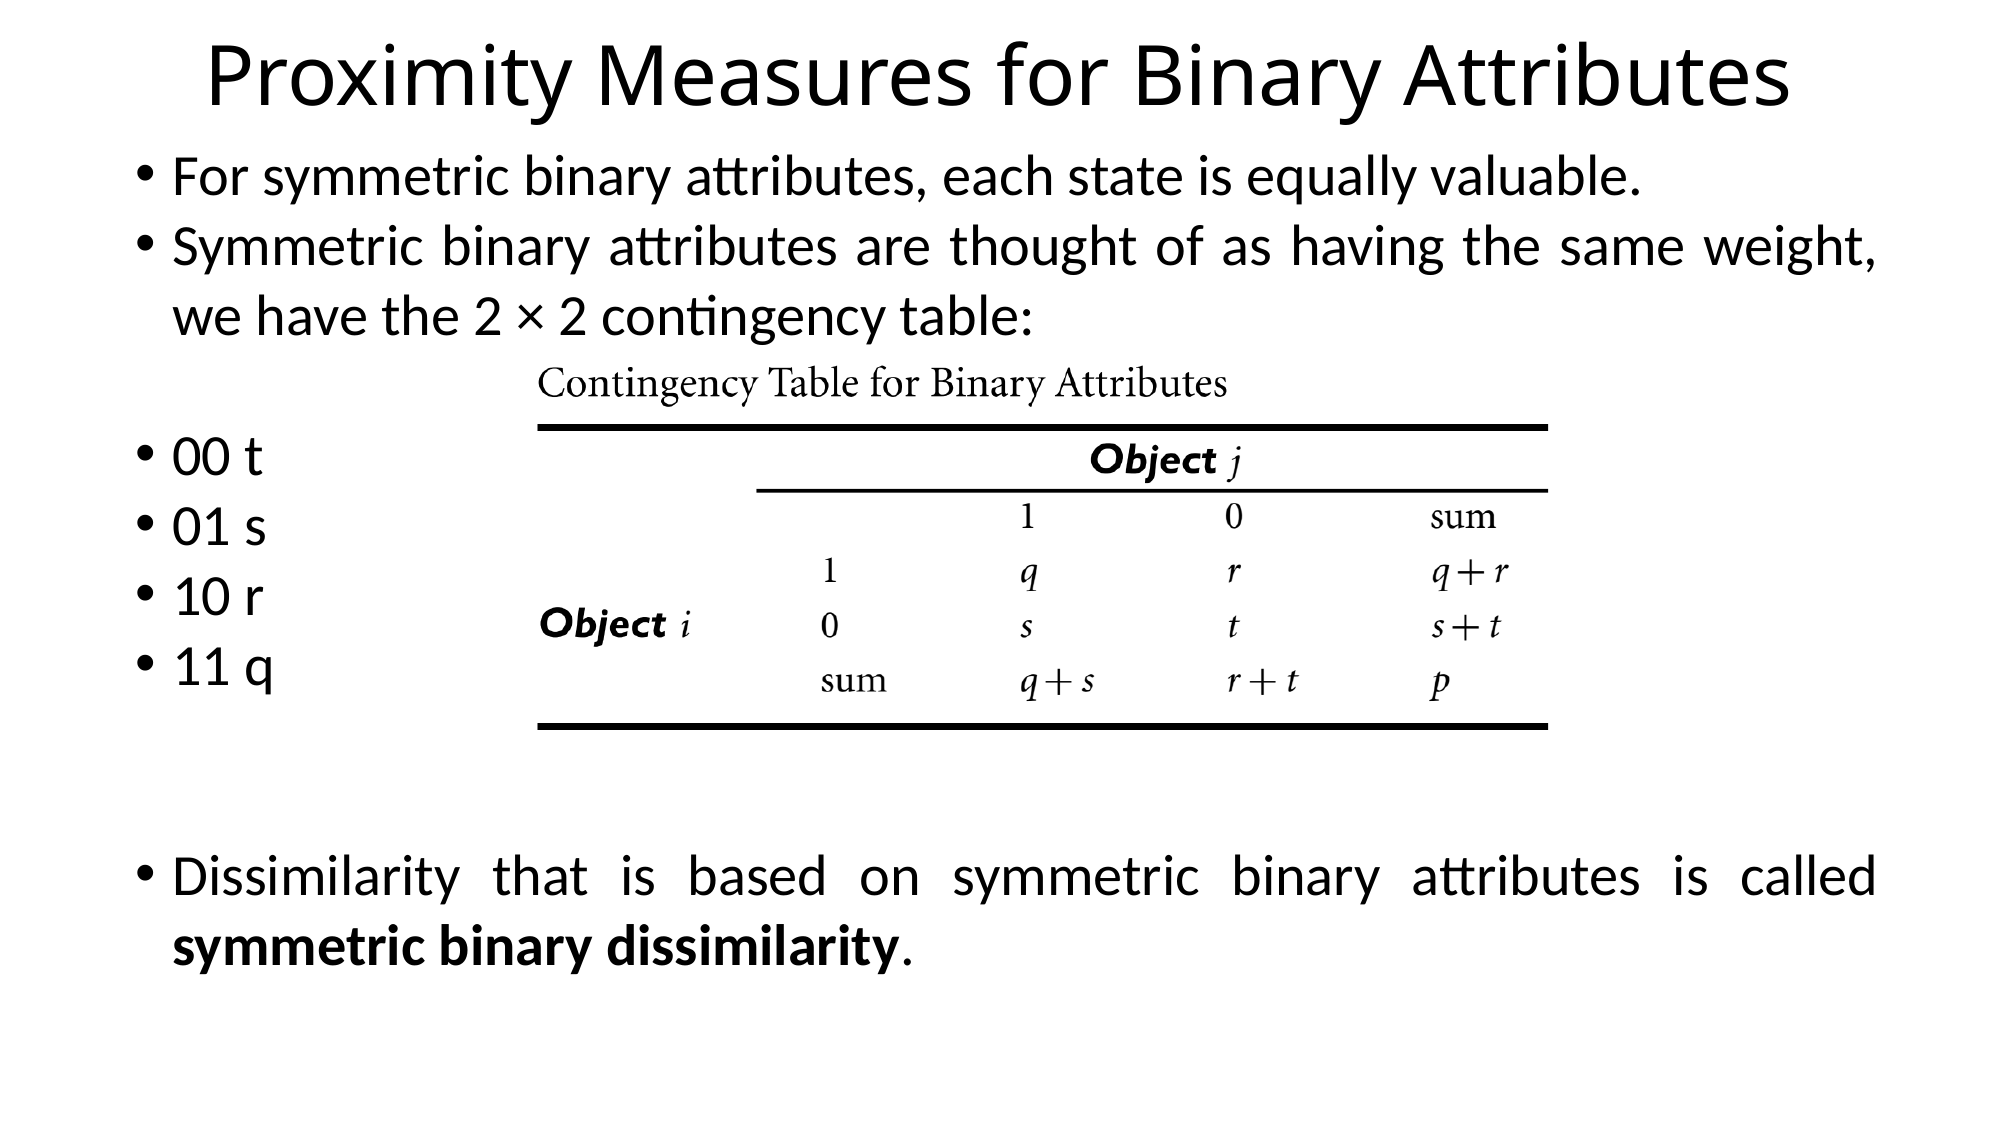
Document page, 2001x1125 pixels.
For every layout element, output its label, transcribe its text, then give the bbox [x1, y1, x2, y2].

title Proximity Measures for Binary Attributes [33, 19, 1965, 138]
picture [532, 357, 1549, 742]
list For symmetric binary attributes, each state is equally valuable. Symmetric binary attributes are thought of as having the same weight, we have the 2 × 2 contingency table: 00 t 01 s 10 r 11 q Dissimilarity that is based on symmetric binary attributes is called symmetric binary dissimilarity. [120, 129, 1895, 1100]
